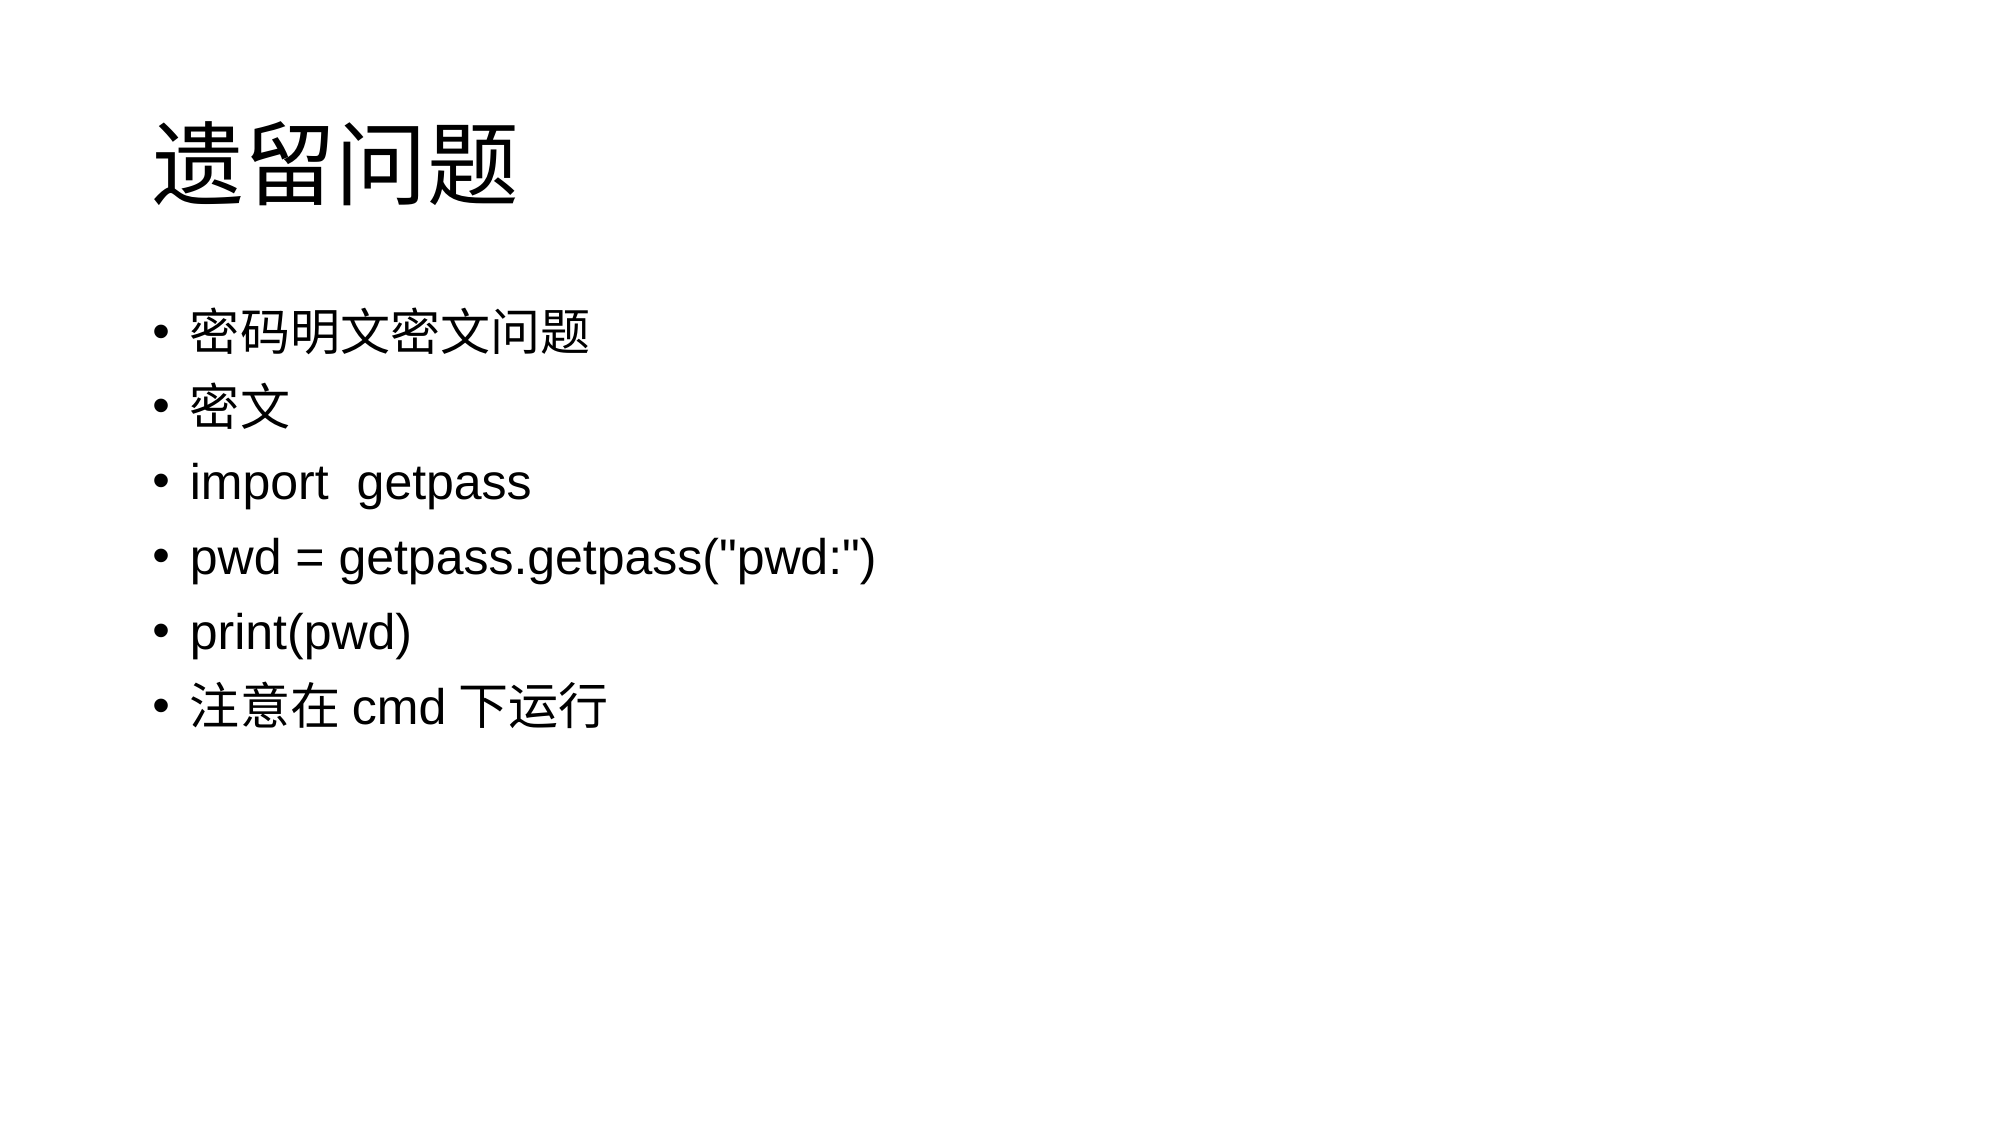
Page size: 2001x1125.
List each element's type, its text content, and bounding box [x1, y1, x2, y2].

title 遗留问题 [137, 59, 1863, 278]
list 密码明文密文问题 密文 import getpass pwd = getpass.getpass("pwd:") print(pwd) 注意在cmd下运行 [137, 299, 1863, 1014]
